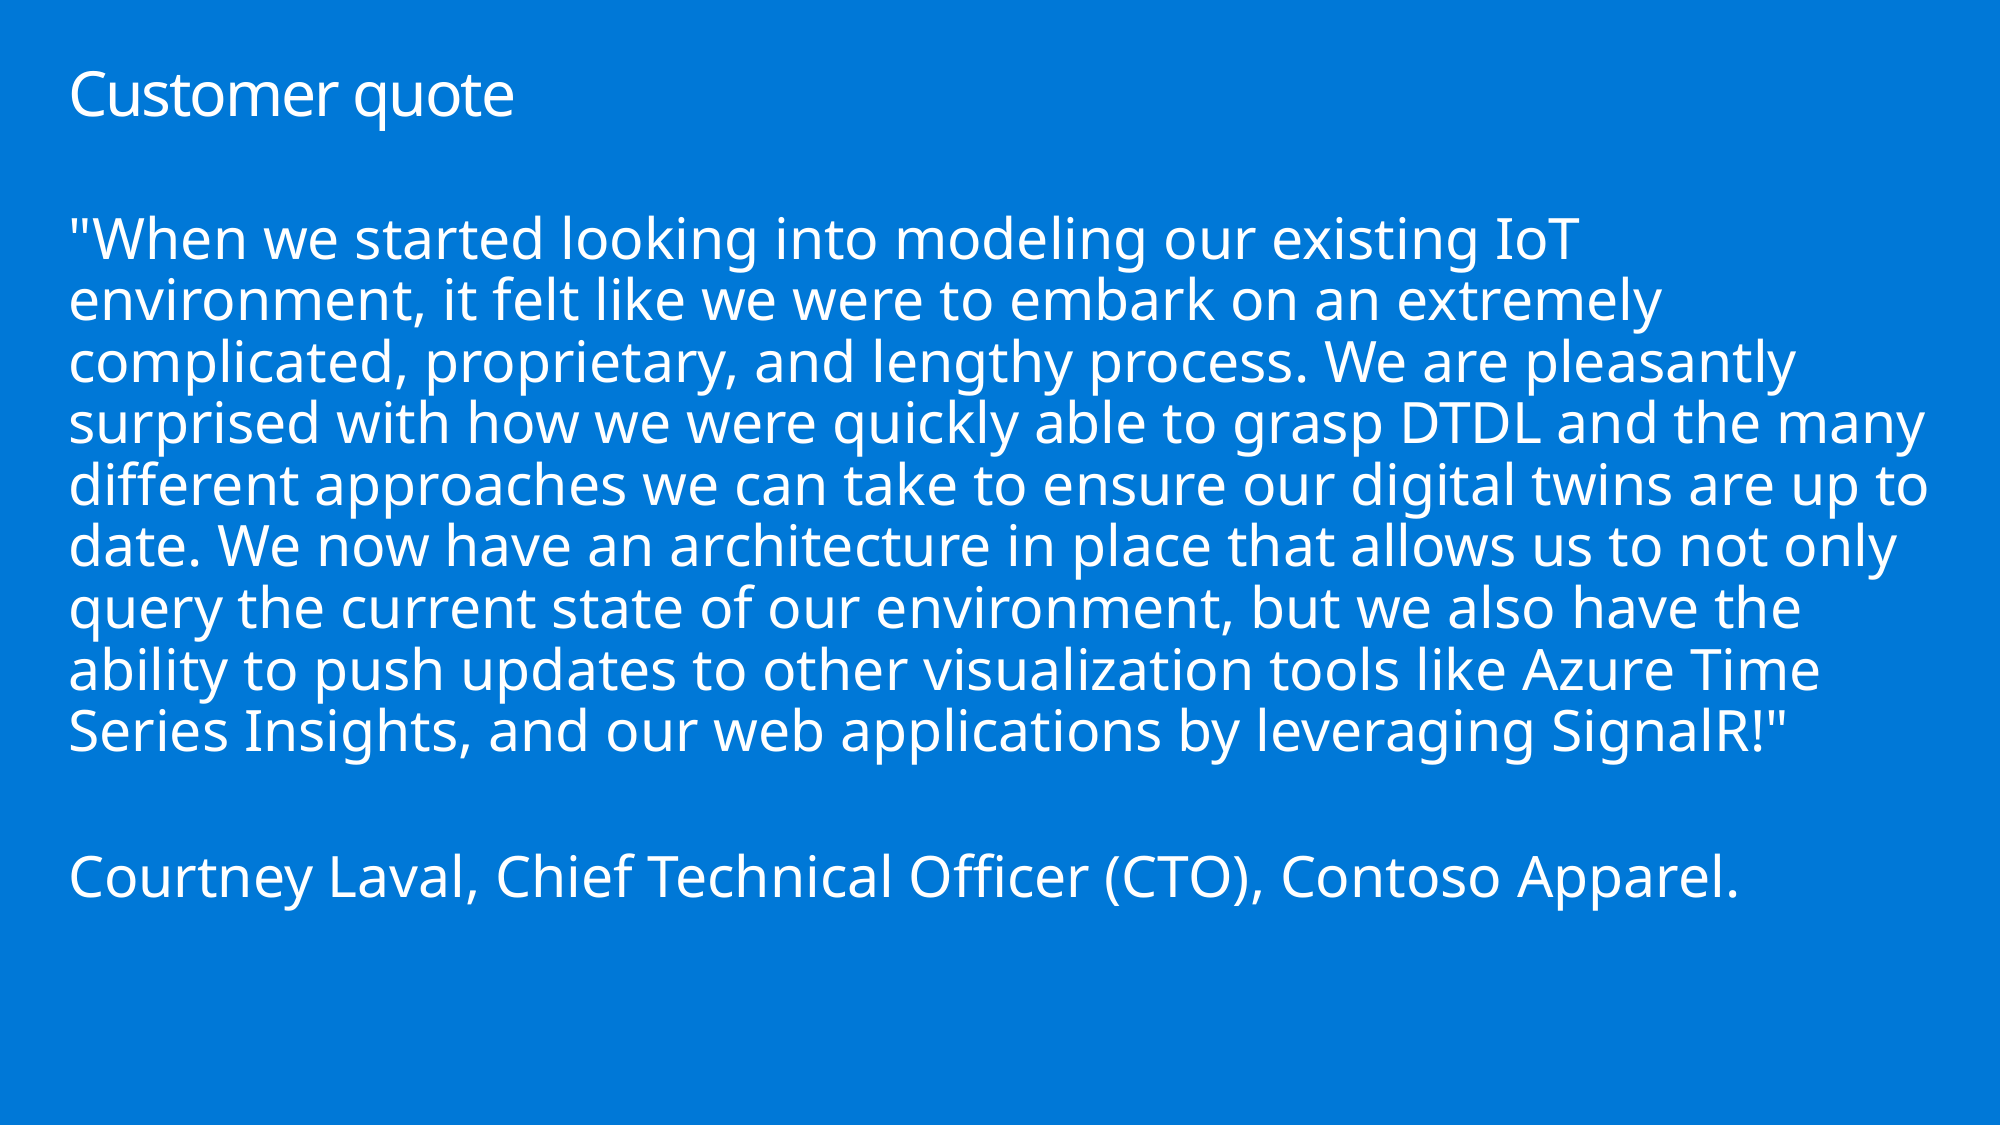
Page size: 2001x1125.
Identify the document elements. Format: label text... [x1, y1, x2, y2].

list "When we started looking into modeling our existing IoT environment, it felt like we were to embark on an extremely complicated, proprietary, and lengthy process. We are pleasantly surprised with how we were quickly able to grasp DTDL and the many different approaches we can take to ensure our digital twins are up to date. We now have an architecture in place that allows us to not only query the current state of our environment, but we also have the ability to push updates to other visualization tools like Azure Time Series Insights, and our web applications by leveraging SignalR!" Courtney Laval, Chief Technical Officer (CTO), Contoso Apparel. [44, 195, 1956, 973]
title Customer quote [44, 47, 1957, 196]
